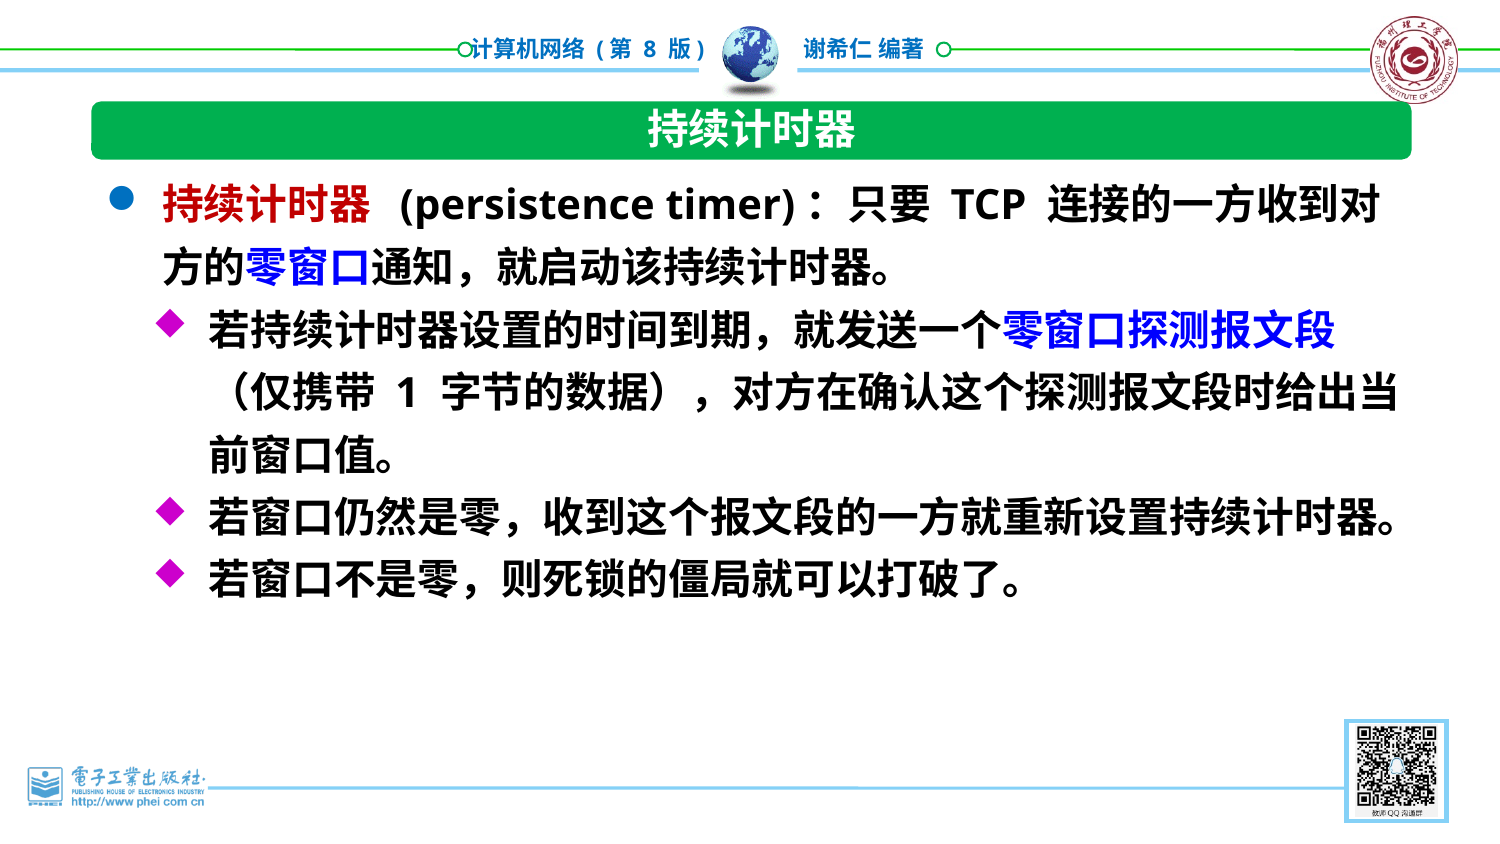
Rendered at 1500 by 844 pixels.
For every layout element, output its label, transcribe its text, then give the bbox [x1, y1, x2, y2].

picture [720, 24, 780, 95]
picture [1355, 724, 1438, 817]
picture [23, 764, 208, 809]
picture [1370, 16, 1458, 104]
text_box [871, 101, 1412, 158]
text_box [91, 101, 632, 158]
text_box 持续计时器 [632, 95, 871, 158]
text_box 持续计时器 (persistence timer)：只要 TCP 连接的一方收到对方的零窗口通知，就启动该持续计时器。 若持续计时器设置的时间到期，就发送一个零窗口探测报文段（仅携带 1 字节的数据），对方在确认这个探测报文段时给出当前窗口值。 若窗口仍然是零，收到这个报文段的一方就重新设置持续计时器。 若窗口不是零，则死锁的僵局就可以打破了。 [91, 158, 1434, 611]
